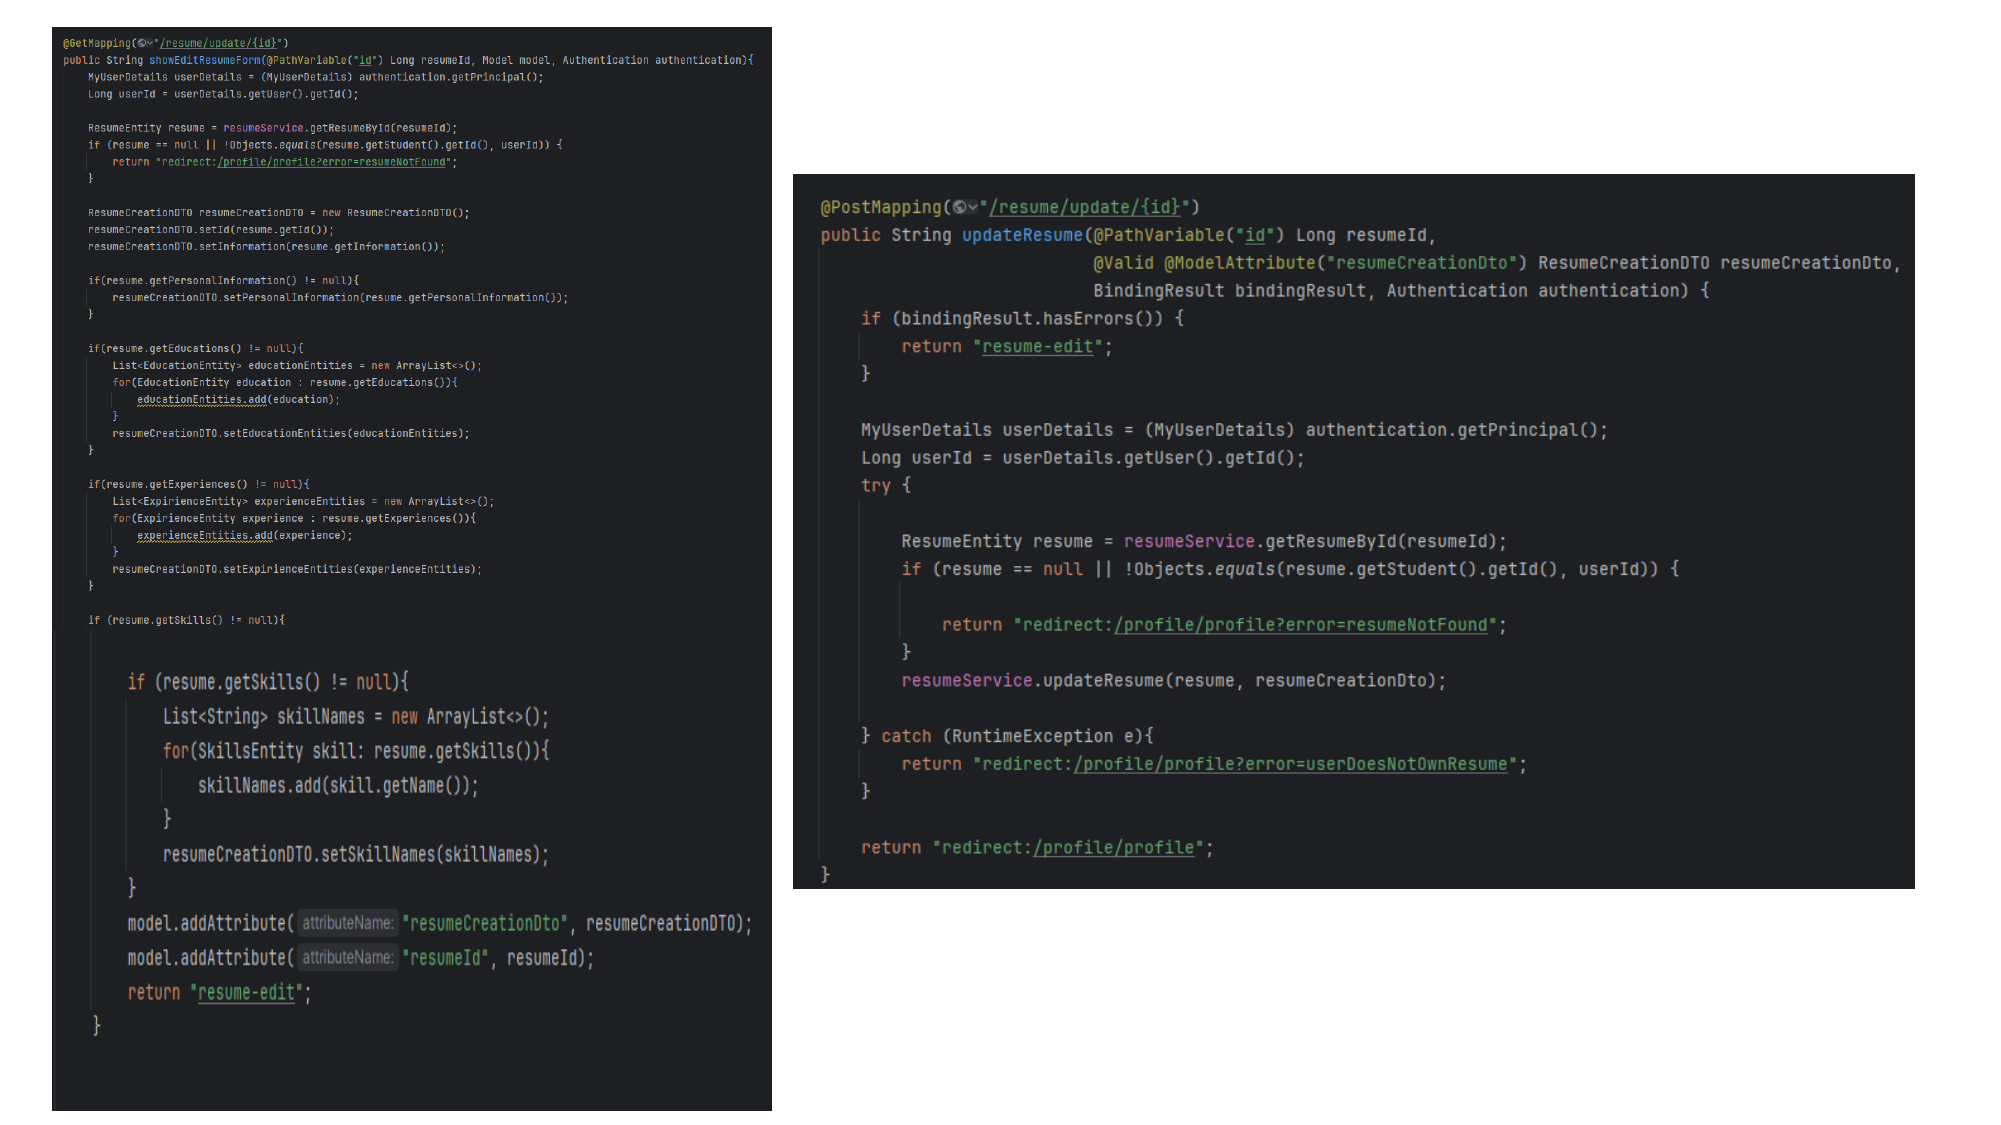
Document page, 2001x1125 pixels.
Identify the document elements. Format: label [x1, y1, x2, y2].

picture [793, 174, 1915, 889]
picture [52, 27, 772, 1111]
